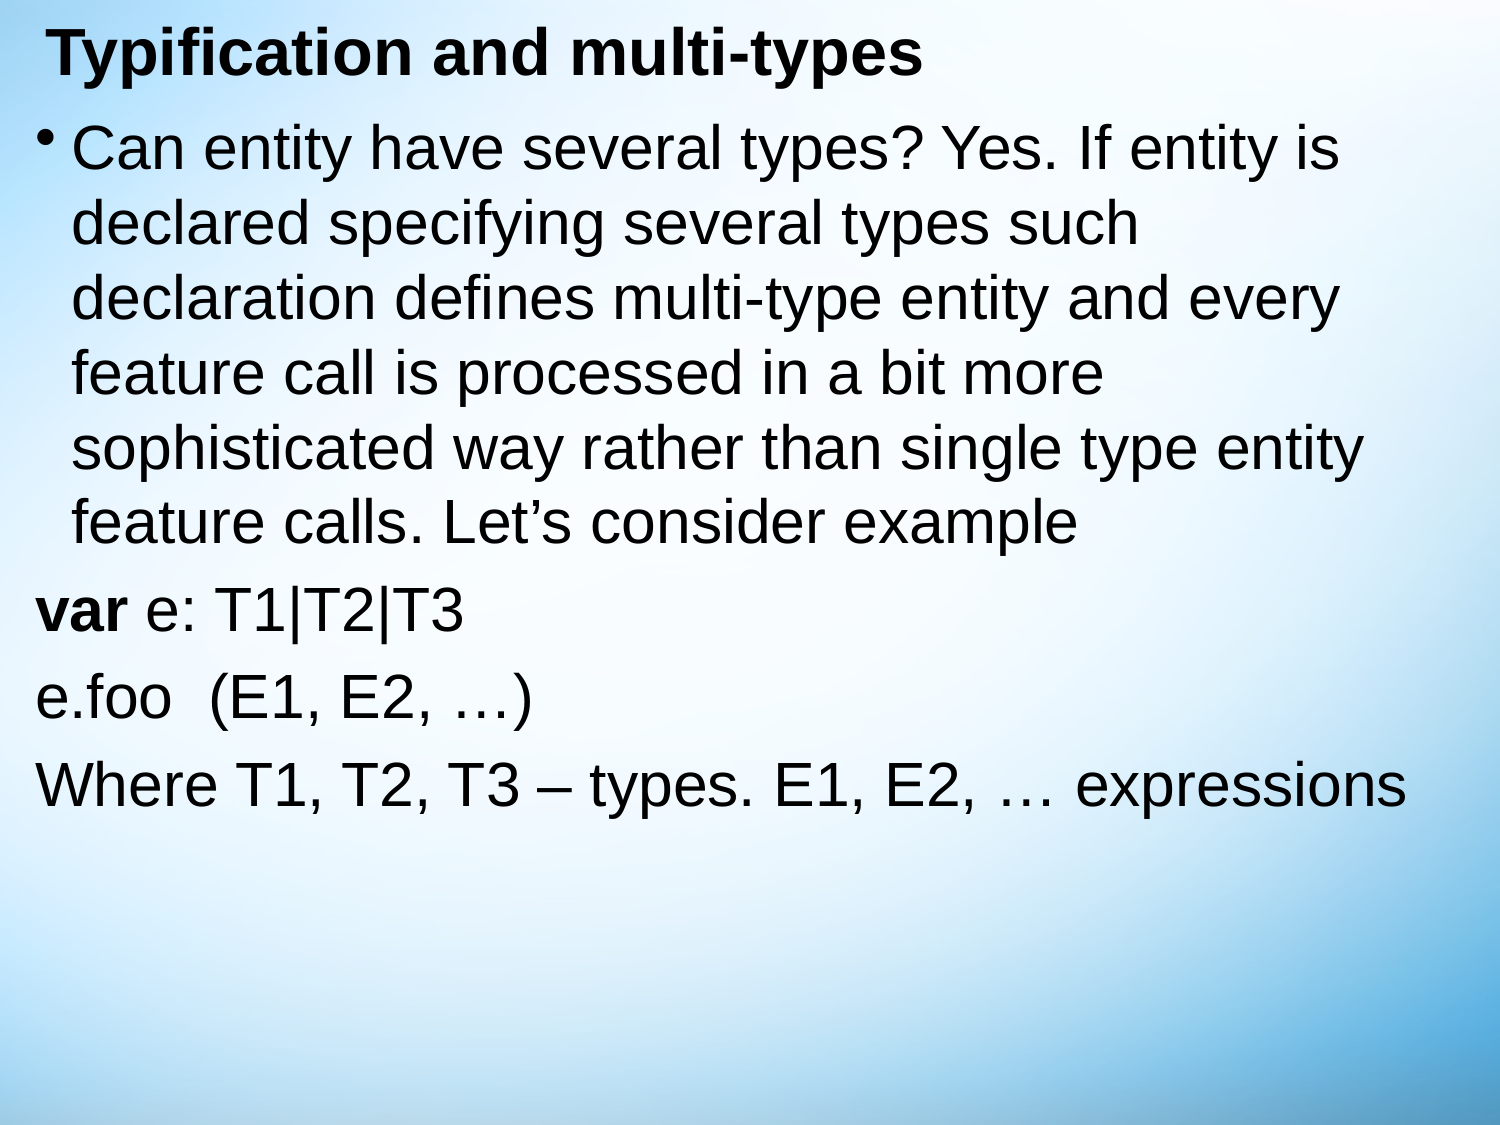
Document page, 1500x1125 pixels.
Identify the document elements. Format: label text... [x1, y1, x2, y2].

picture [0, 0, 1500, 1125]
list Can entity have several types? Yes. If entity is declared specifying several types such declaration defines multi-type entity and every feature call is processed in a bit more sophisticated way rather than single type entity feature calls. Let’s consider example var e: T1|T2|T3 e.foo (E1, E2, …) Where T1, T2, T3 – types. E1, E2, … expressions [20, 99, 1425, 1098]
title Typification and multi-types [30, 1, 1381, 94]
